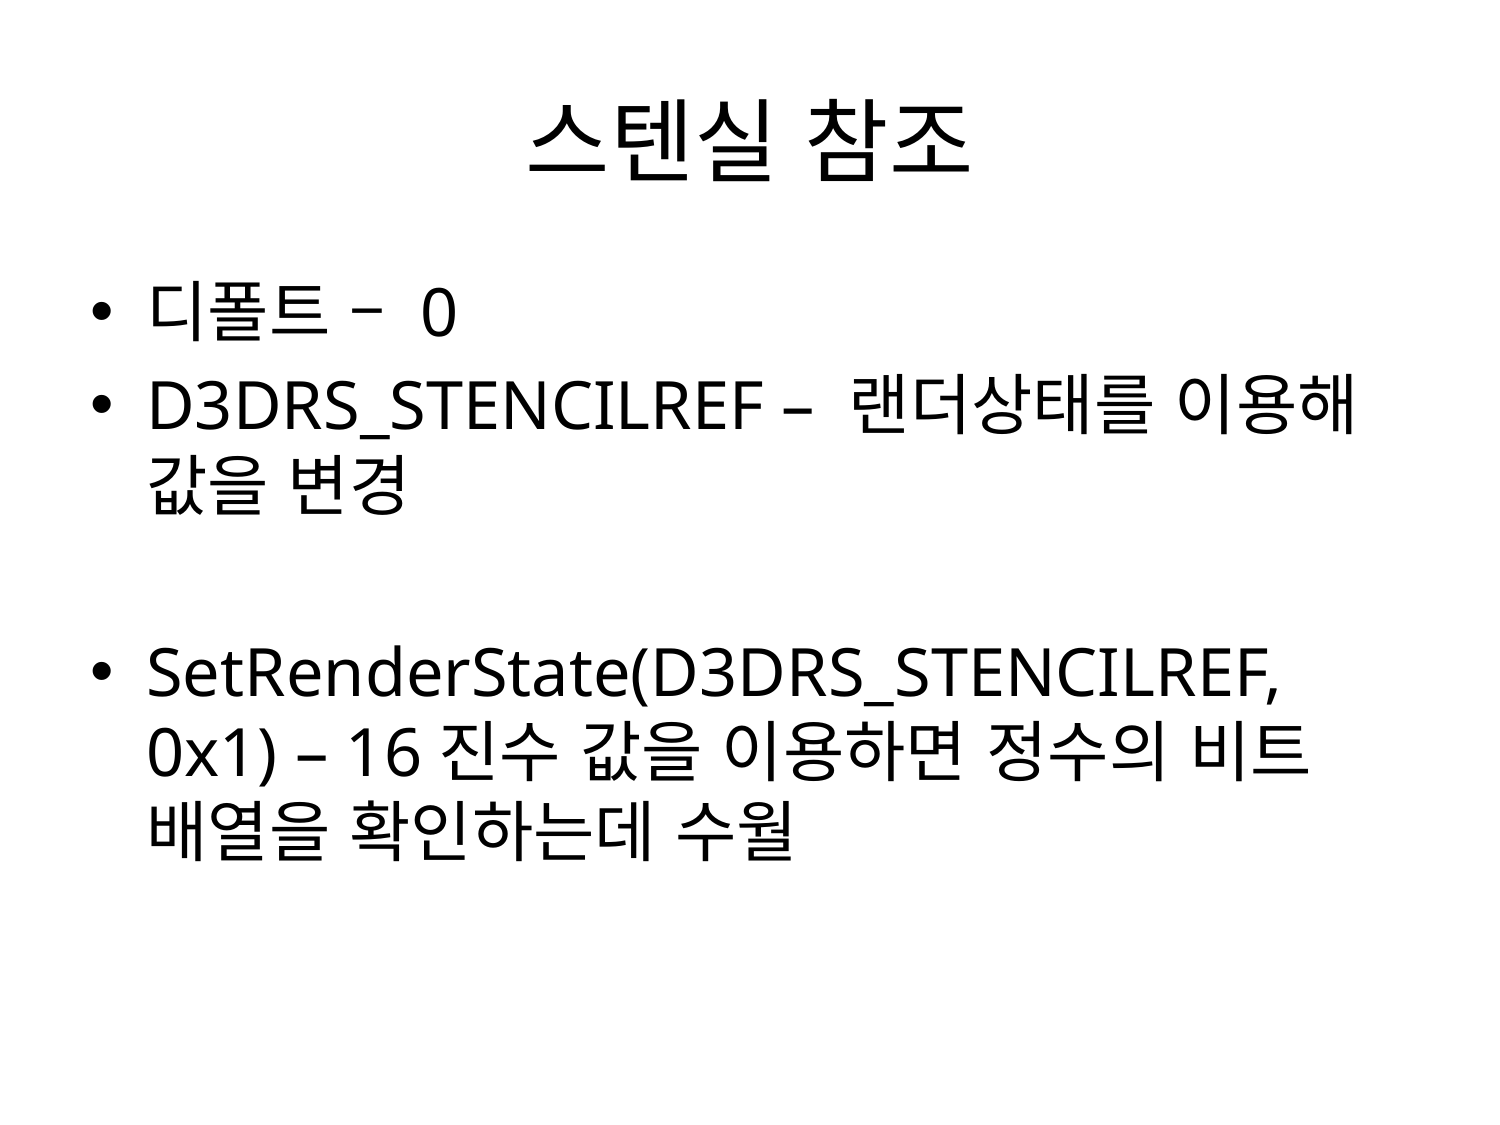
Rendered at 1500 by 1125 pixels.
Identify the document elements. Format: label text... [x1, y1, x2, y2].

list 디폴트 – 0 D3DRS_STENCILREF – 랜더상태를 이용해 값을 변경 SetRenderState(D3DRS_STENCILREF, 0x1) – 16진수 값을 이용하면 정수의 비트 배열을 확인하는데 수월 [75, 262, 1425, 1005]
title 스텐실 참조 [75, 45, 1425, 233]
